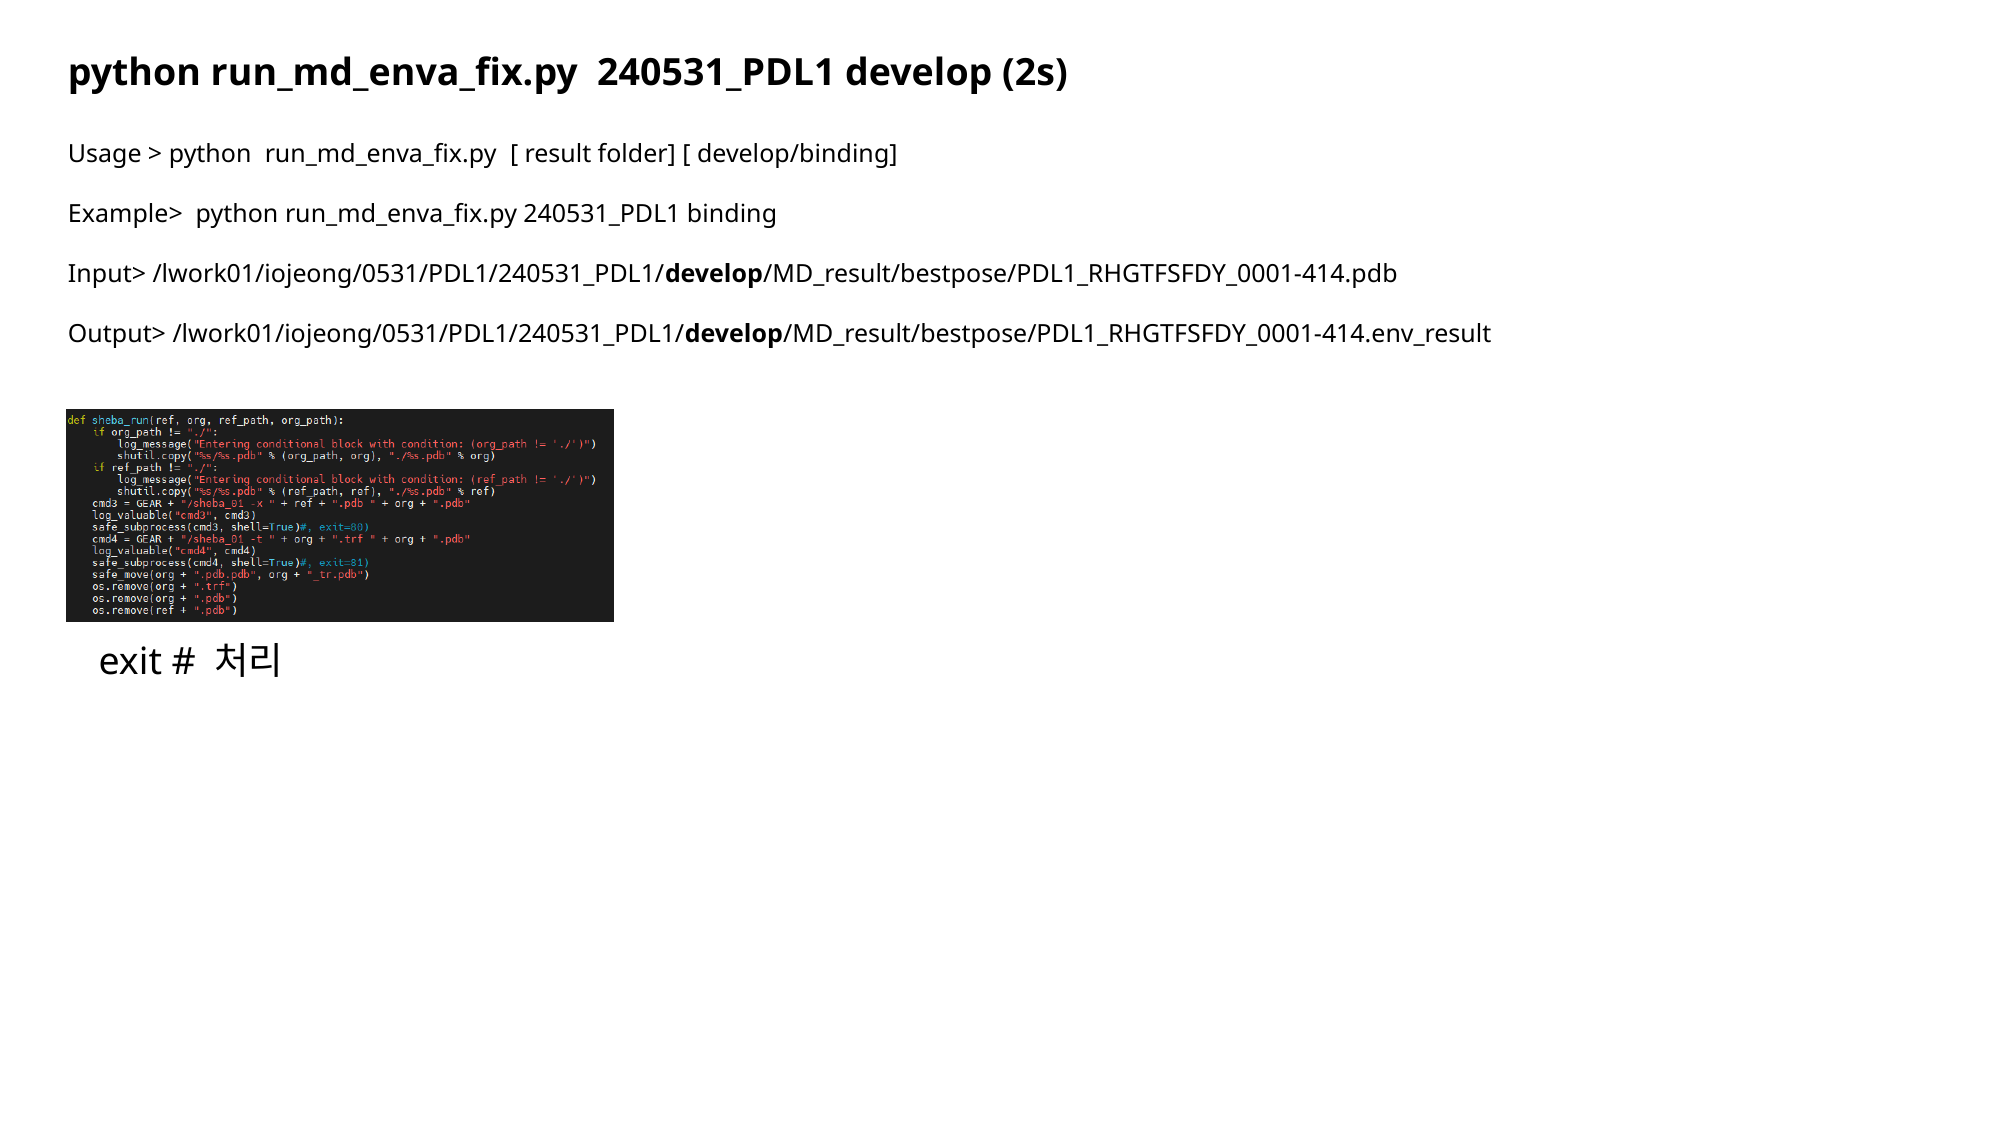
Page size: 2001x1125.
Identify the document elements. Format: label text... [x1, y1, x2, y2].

picture [66, 409, 615, 622]
text_box exit # 처리 [83, 630, 1091, 690]
text_box python run_md_enva_fix.py 240531_PDL1 develop (2s) Usage > python run_md_enva_fix.py [ result folder] [ develop/binding] Example> python run_md_enva_fix.py 240531_PDL1 binding Input> /lwork01/iojeong/0531/PDL1/240531_PDL1/develop/MD_result/bestpose/PDL1_RHGTFSFDY_0001-414.pdb Output> /lwork01/iojeong/0531/PDL1/240531_PDL1/develop/MD_result/bestpose/PDL1_RHGTFSFDY_0001-414.env_result [53, 40, 2000, 430]
